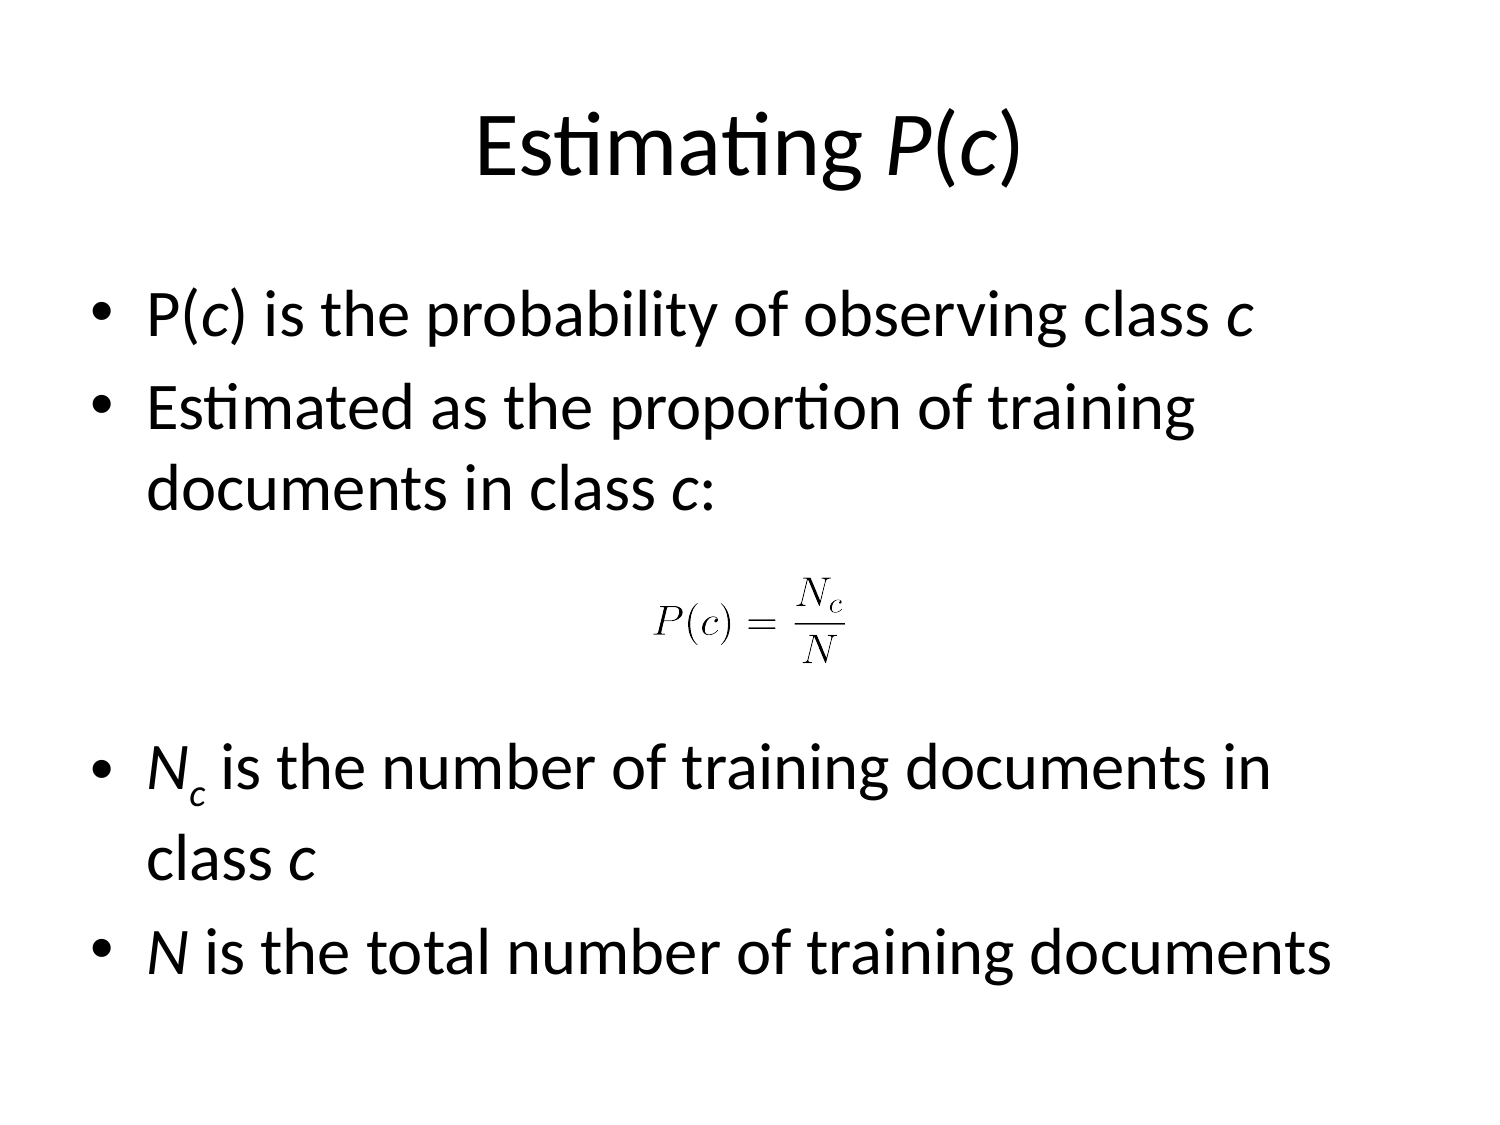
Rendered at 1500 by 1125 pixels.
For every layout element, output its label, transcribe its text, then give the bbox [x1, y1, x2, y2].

picture [651, 574, 849, 667]
list P(c) is the probability of observing class c Estimated as the proportion of training documents in class c: Nc is the number of training documents in class c N is the total number of training documents [74, 262, 1426, 1006]
title Estimating P(c) [74, 44, 1426, 233]
